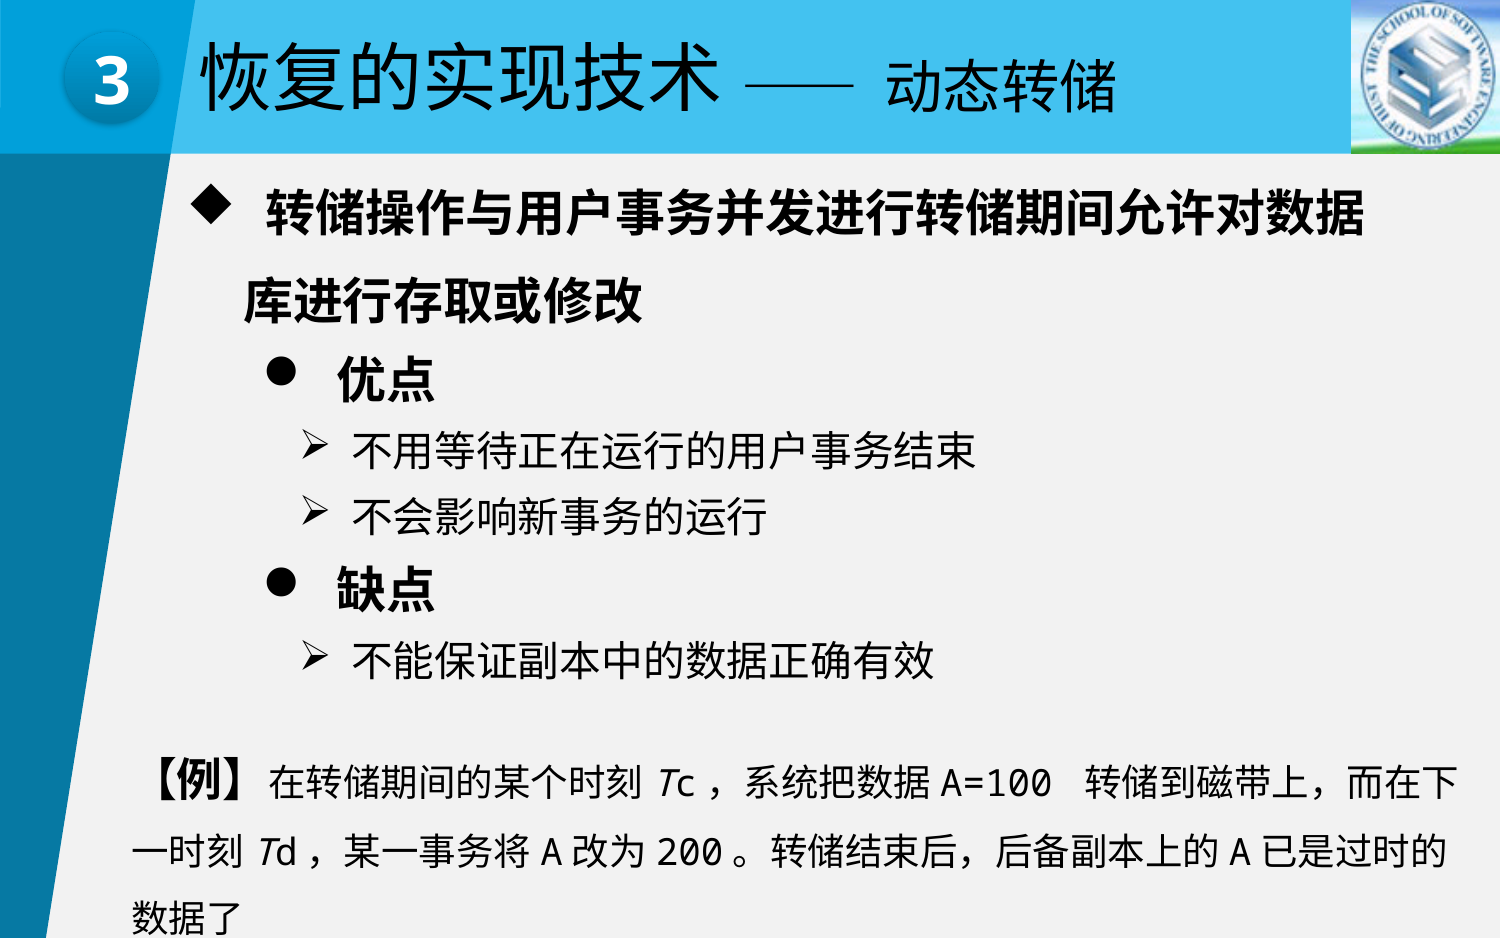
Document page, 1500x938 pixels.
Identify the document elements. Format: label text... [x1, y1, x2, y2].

picture [1351, 0, 1500, 154]
text_box 【例】在转储期间的某个时刻Tc，系统把数据A=100 转储到磁带上，而在下一时刻Td，某一事务将A改为200。转储结束后，后备副本上的A已是过时的数据了 [41, 715, 1500, 938]
text_box 3 [64, 31, 160, 124]
text_box 恢复的实现技术 [183, 0, 750, 150]
text_box —— 动态转储 [750, 19, 1235, 150]
list 转储操作与用户事务并发进行转储期间允许对数据 库进行存取或修改 优点 不用等待正在运行的用户事务结束 不会影响新事务的运行 缺点 不能保证副本中的数据正确有效 [171, 161, 1447, 694]
